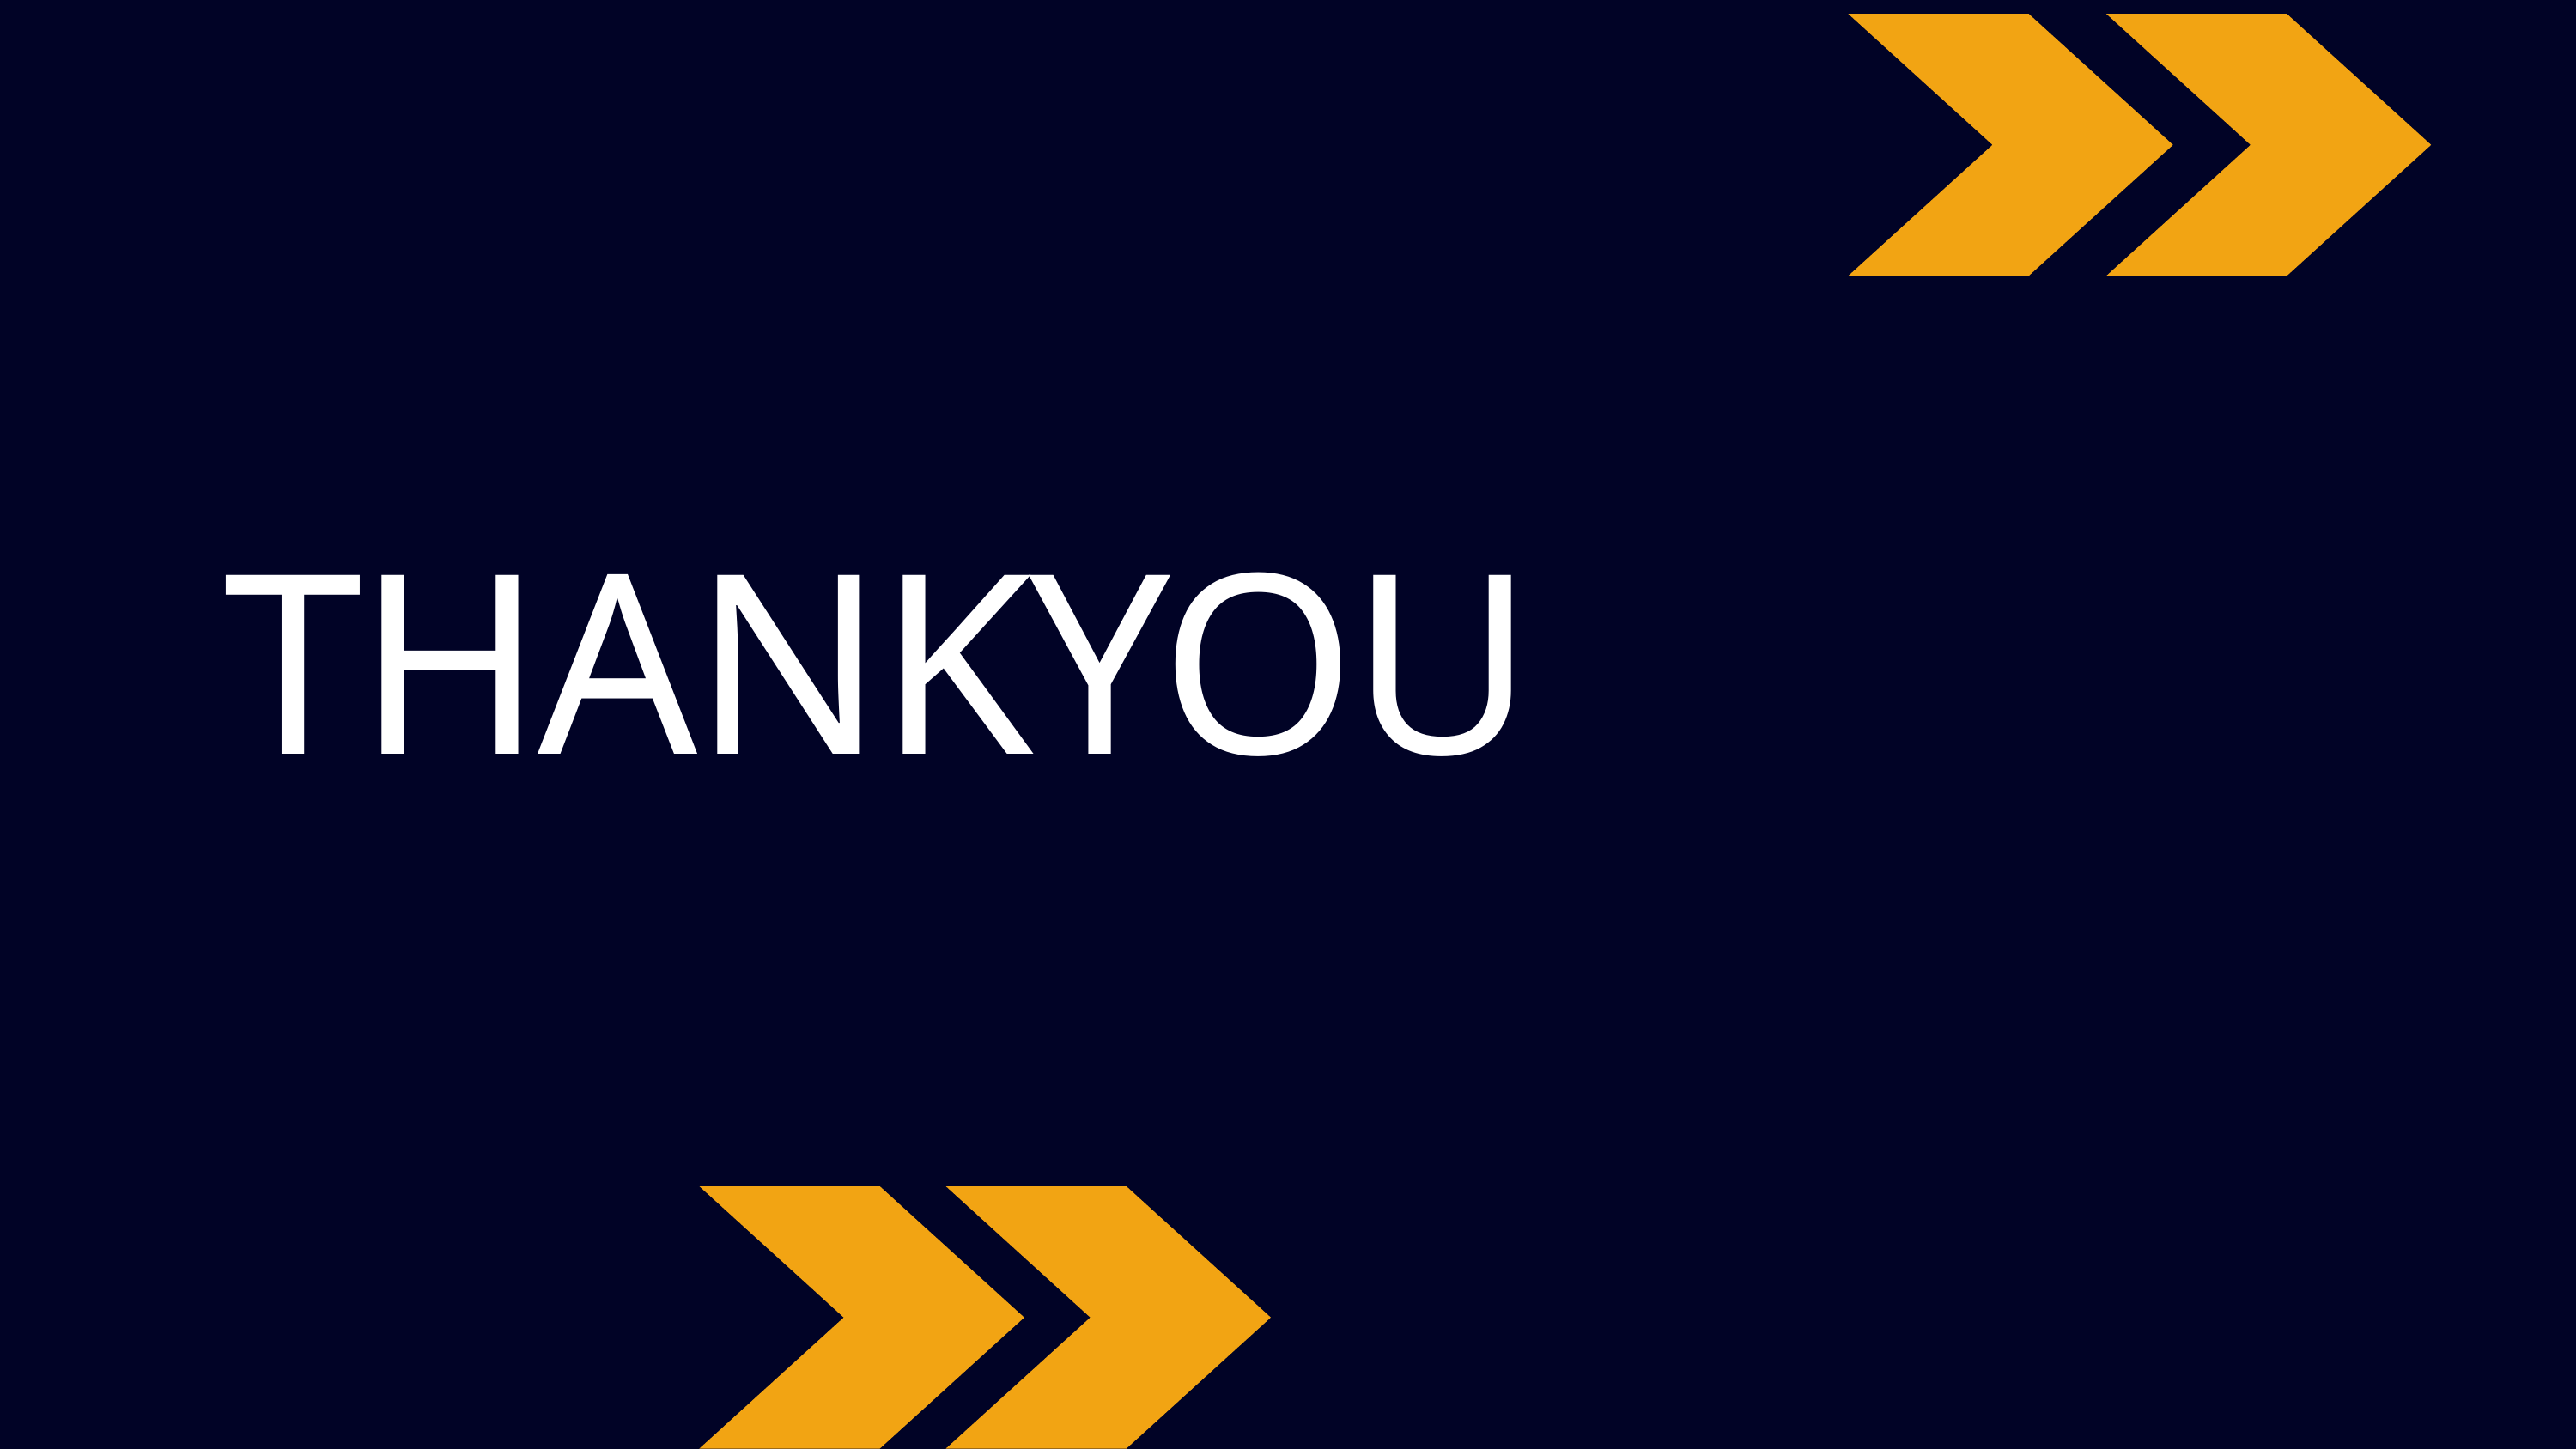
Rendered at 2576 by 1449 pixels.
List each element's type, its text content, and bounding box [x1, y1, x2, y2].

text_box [945, 1185, 1272, 1449]
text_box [699, 1185, 945, 1449]
text_box THANKYOU [222, 566, 1826, 804]
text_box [2175, 13, 2432, 276]
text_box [1848, 13, 2173, 276]
